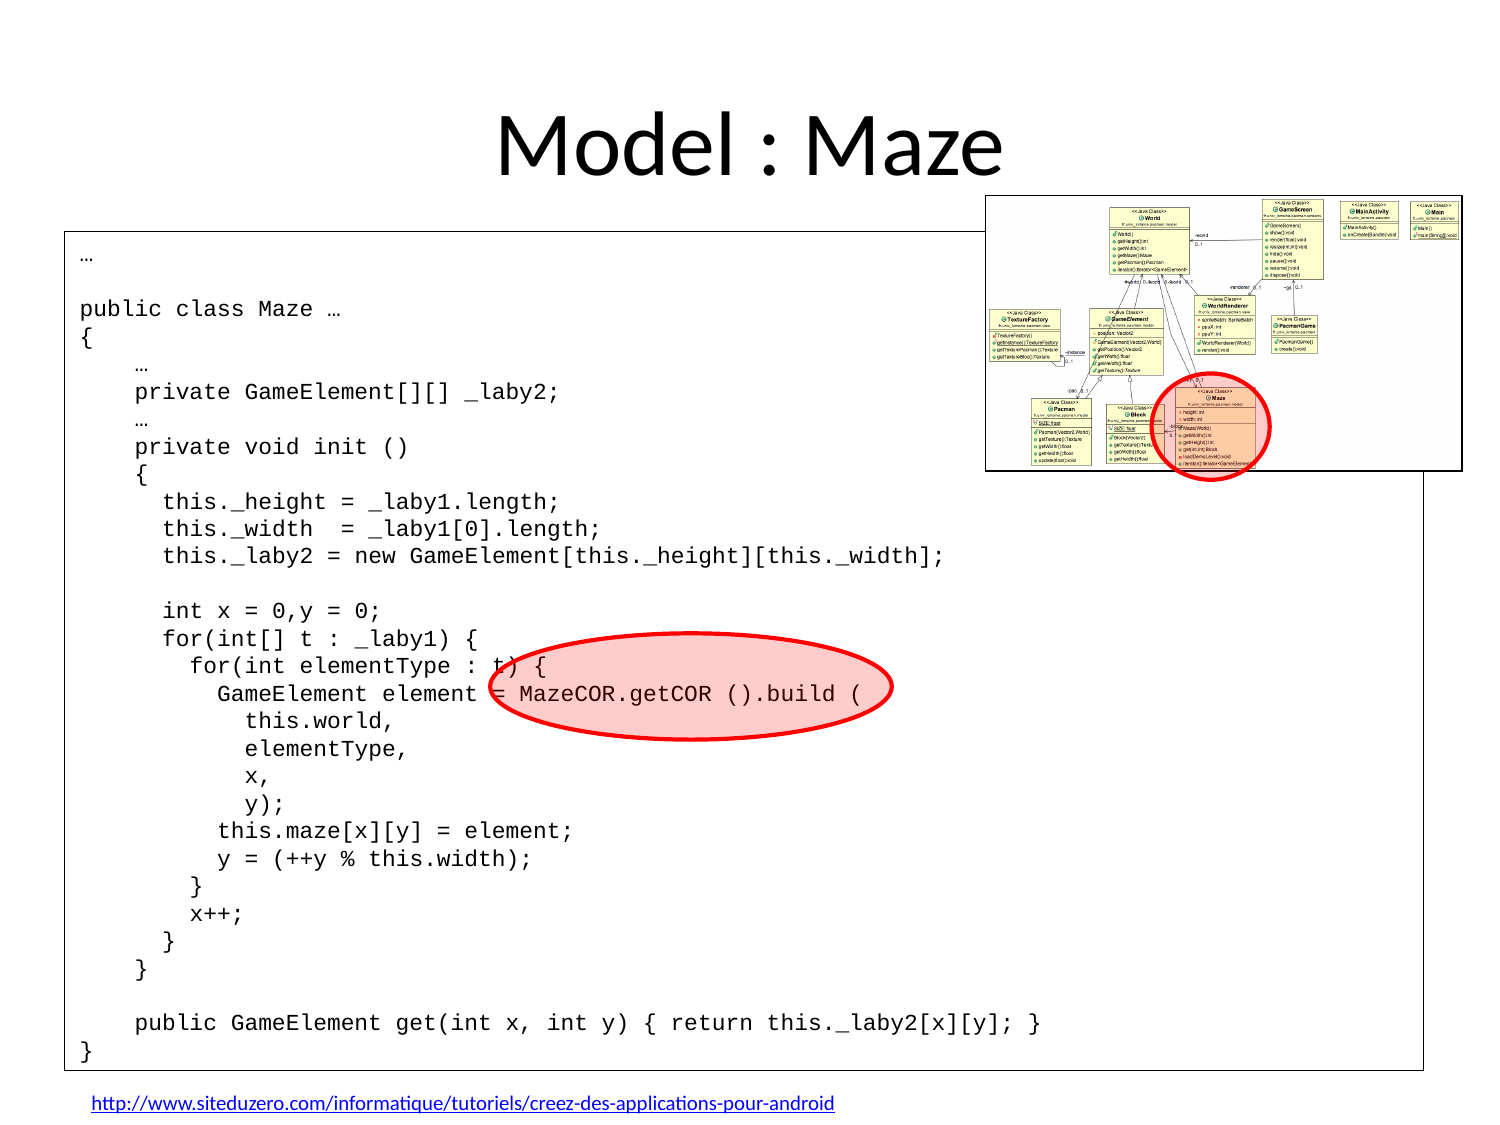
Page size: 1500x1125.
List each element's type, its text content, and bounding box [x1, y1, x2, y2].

title Model : Maze [75, 45, 1425, 231]
text_box [488, 631, 894, 742]
text_box … public class Maze … { … private GameElement[][] _laby2; … private void init () { this._height = _laby1.length; this._width = _laby1[0].length; this._laby2 = new GameElement[this._height][this._width]; int x = 0,y = 0; for(int[] t : _laby1) { for(int elementType : t) { GameElement element = MazeCOR.getCOR ().build ( this.world, elementType, x, y); this.maze[x][y] = element; y = (++y % this.width); } x++; } } public GameElement get(int x, int y) { return this._laby2[x][y]; } } [64, 231, 1424, 1071]
picture [985, 196, 1462, 471]
